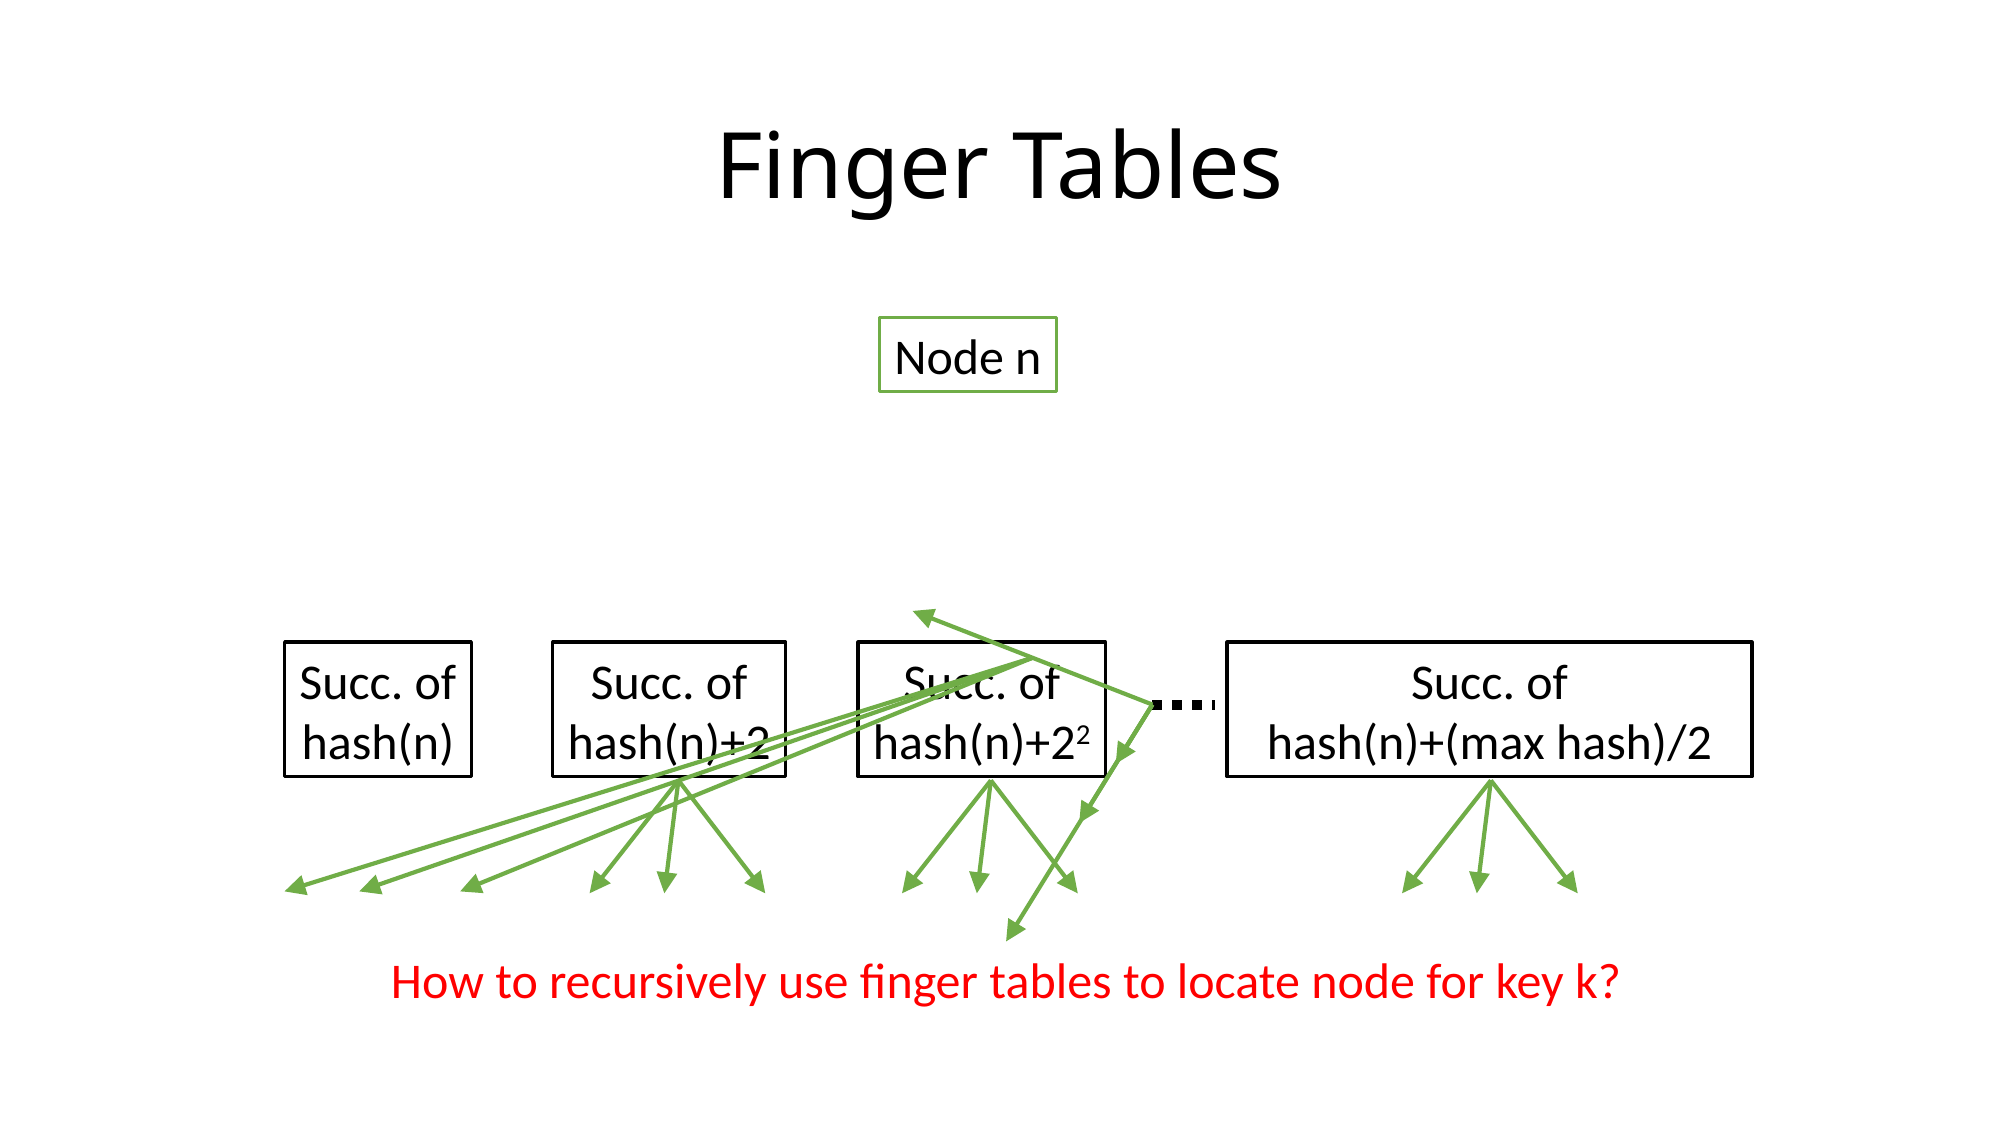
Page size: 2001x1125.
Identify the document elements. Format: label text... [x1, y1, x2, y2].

text_box Node n [879, 317, 1057, 392]
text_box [284, 778, 461, 892]
text_box Succ. of hash(n)+22 [858, 643, 1024, 709]
text_box Succ. of hash(n) [284, 642, 472, 777]
title Finger Tables [137, 59, 1863, 278]
text_box Succ. of hash(n)+2 [552, 643, 786, 777]
text_box How to recursively use finger tables to locate node for key k? [375, 941, 1637, 1017]
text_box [1402, 780, 1578, 894]
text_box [589, 780, 766, 894]
text_box Succ. of hash(n)+(max hash)/2 [1227, 642, 1752, 777]
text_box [377, 392, 669, 643]
text_box Succ. of hash(n)+22 [858, 661, 1106, 777]
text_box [967, 392, 1490, 643]
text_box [902, 780, 1078, 894]
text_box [669, 392, 967, 643]
text_box Succ. of hash(n)+22 [1004, 643, 1106, 683]
